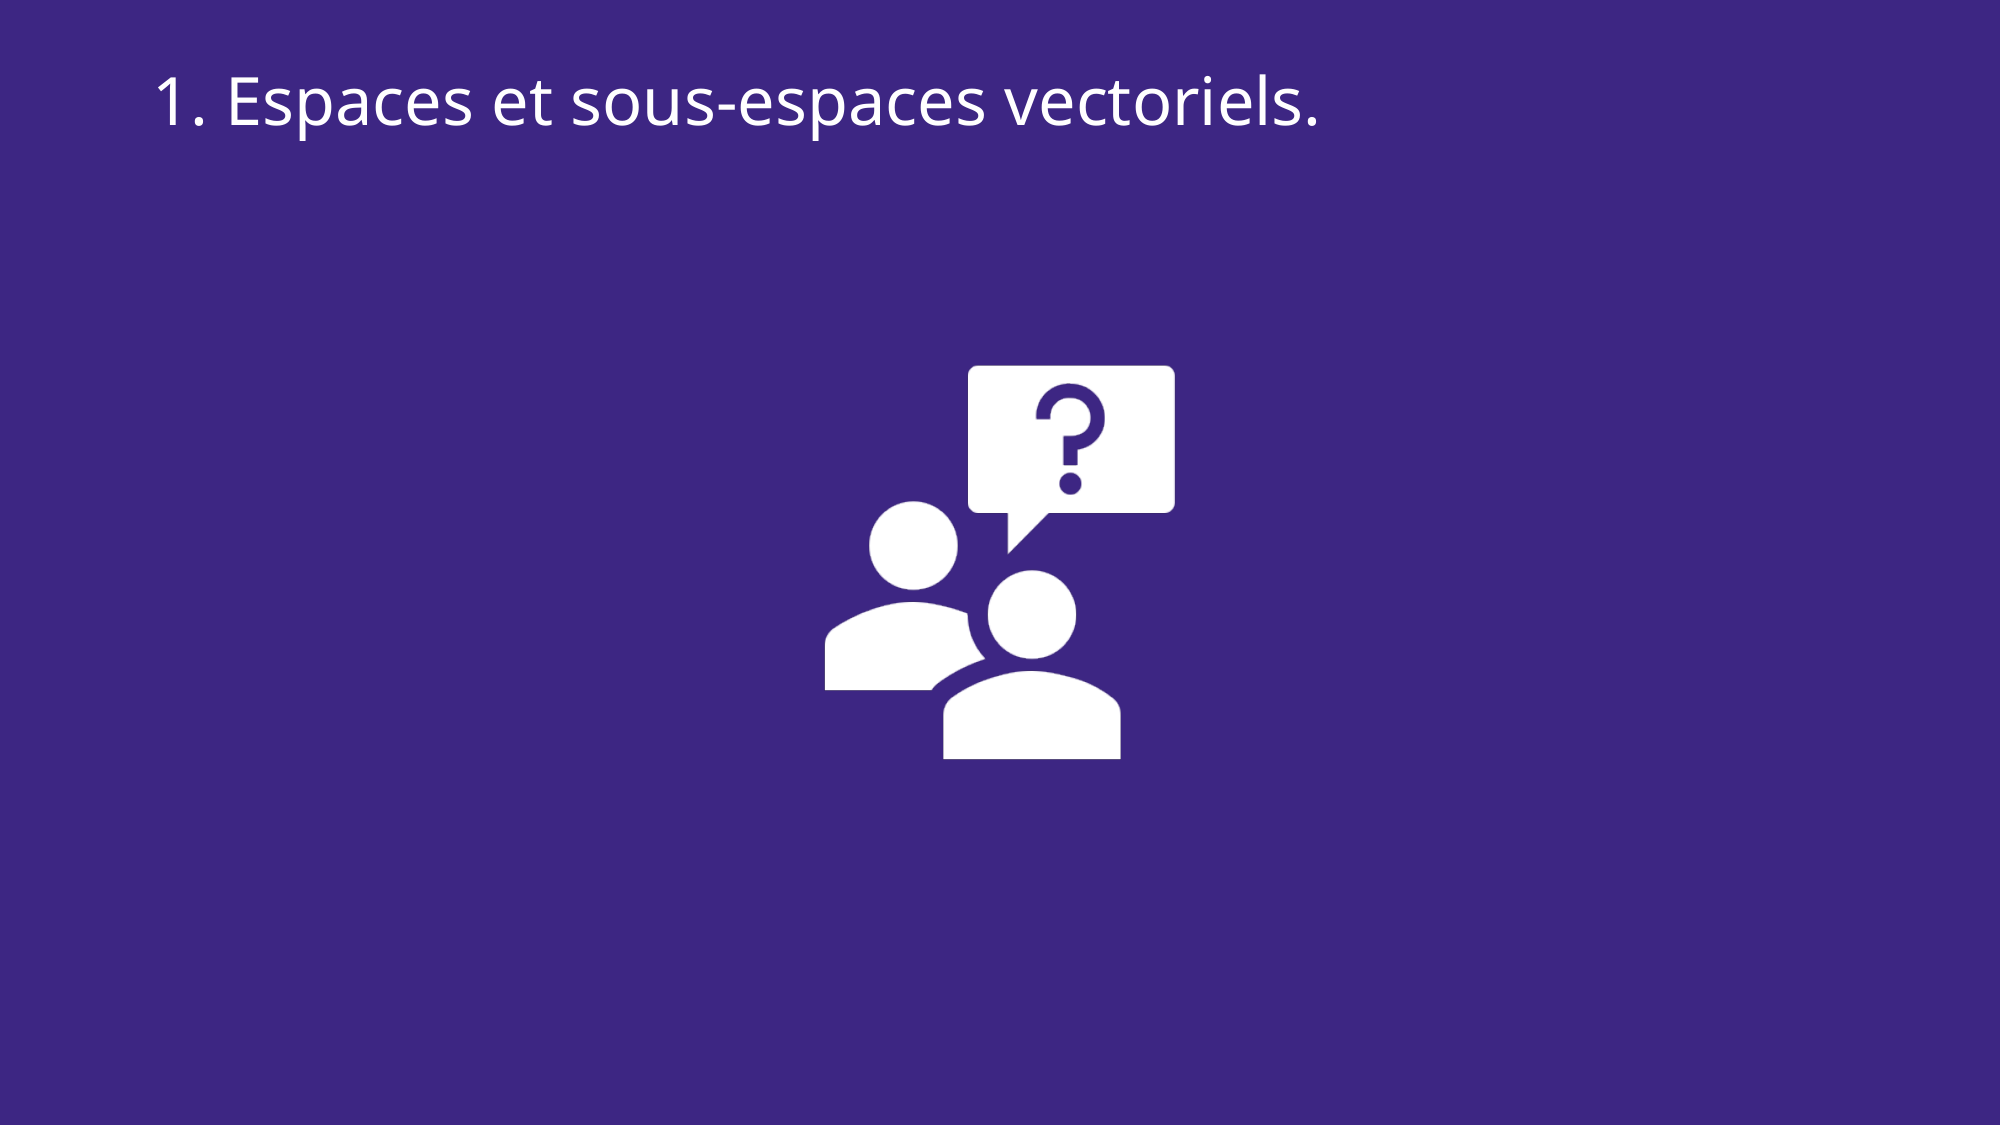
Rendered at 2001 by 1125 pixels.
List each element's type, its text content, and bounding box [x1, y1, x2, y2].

picture [763, 326, 1237, 799]
text_box 1. Espaces et sous-espaces vectoriels. [137, 59, 1863, 155]
